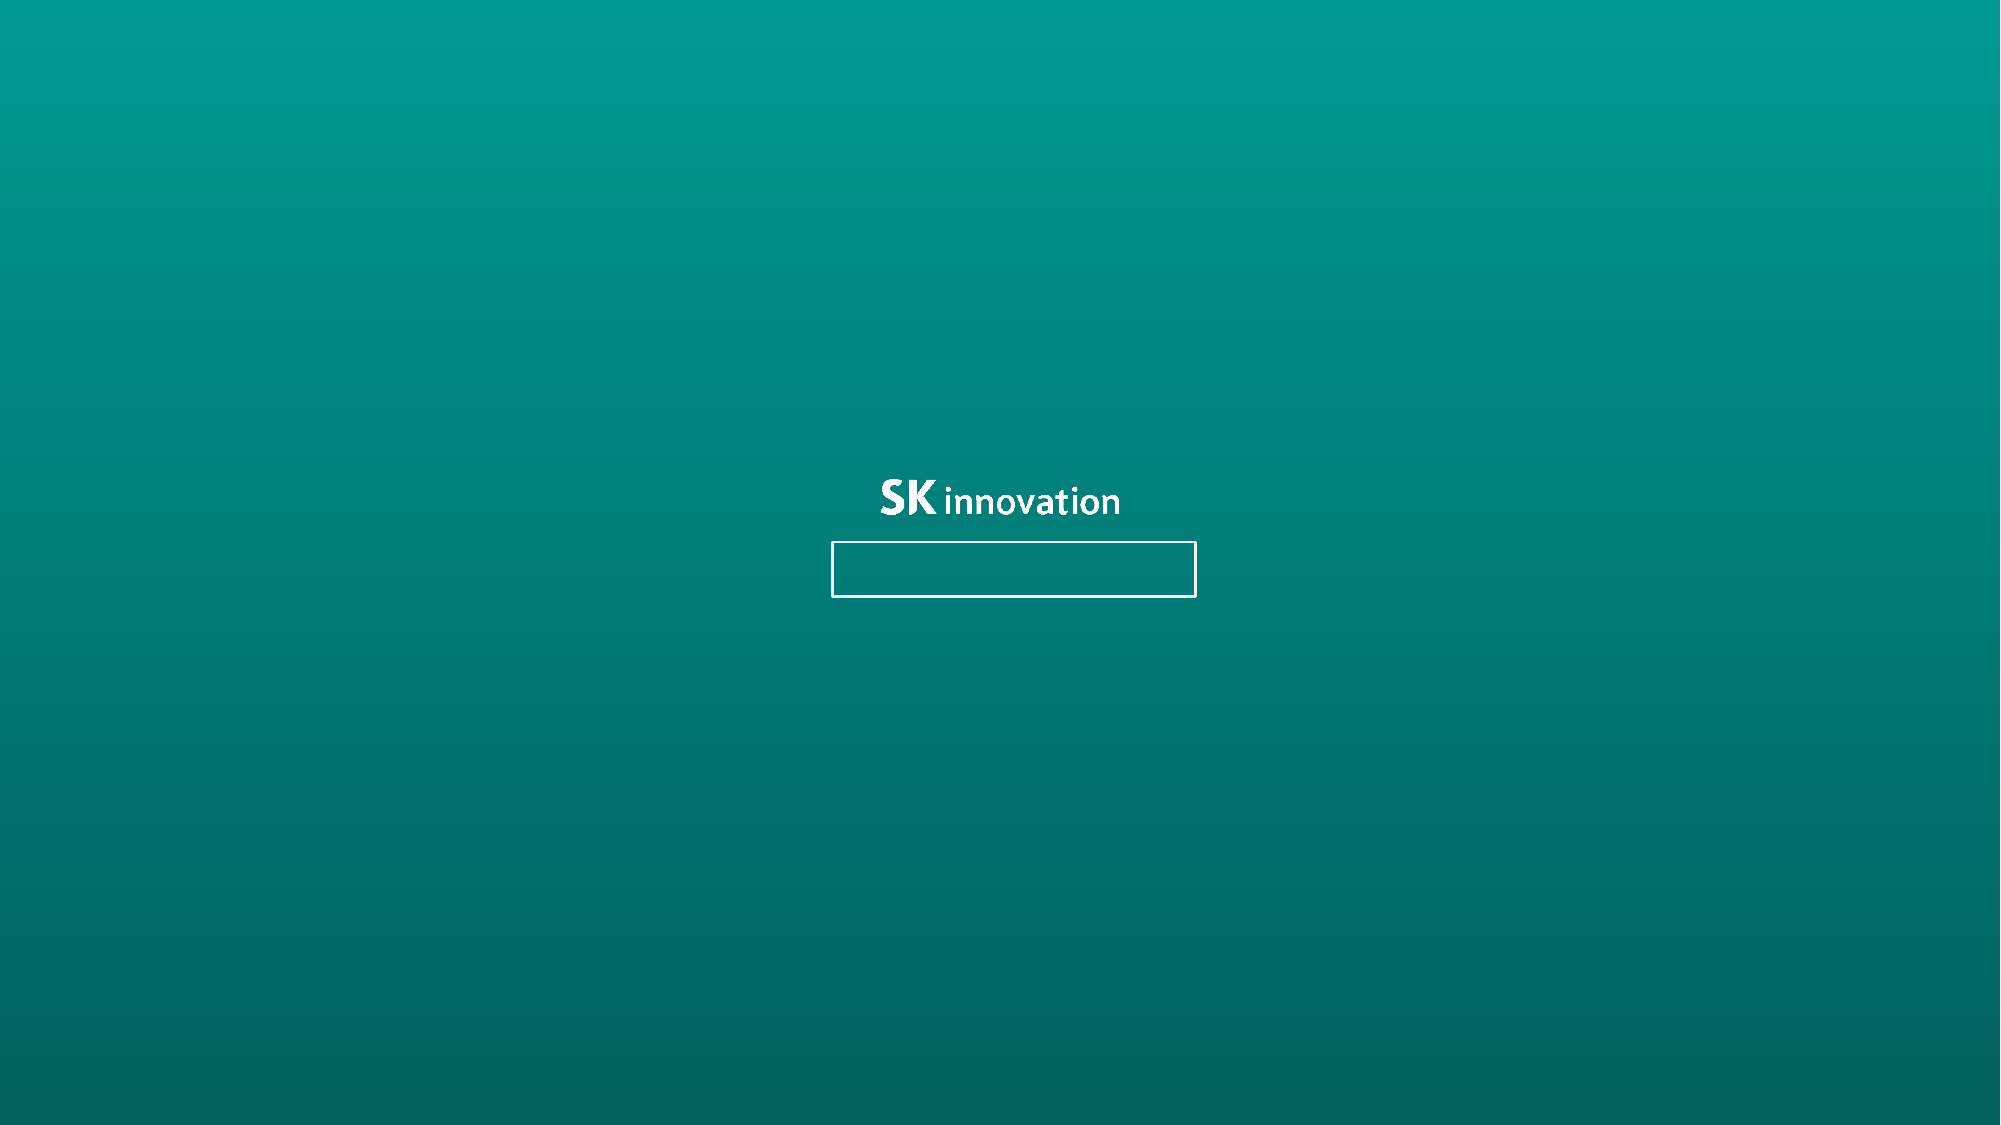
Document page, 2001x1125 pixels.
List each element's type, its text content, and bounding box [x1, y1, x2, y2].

picture [878, 477, 1121, 516]
text_box 링크드인 세부 활동 보고 [832, 542, 1196, 597]
